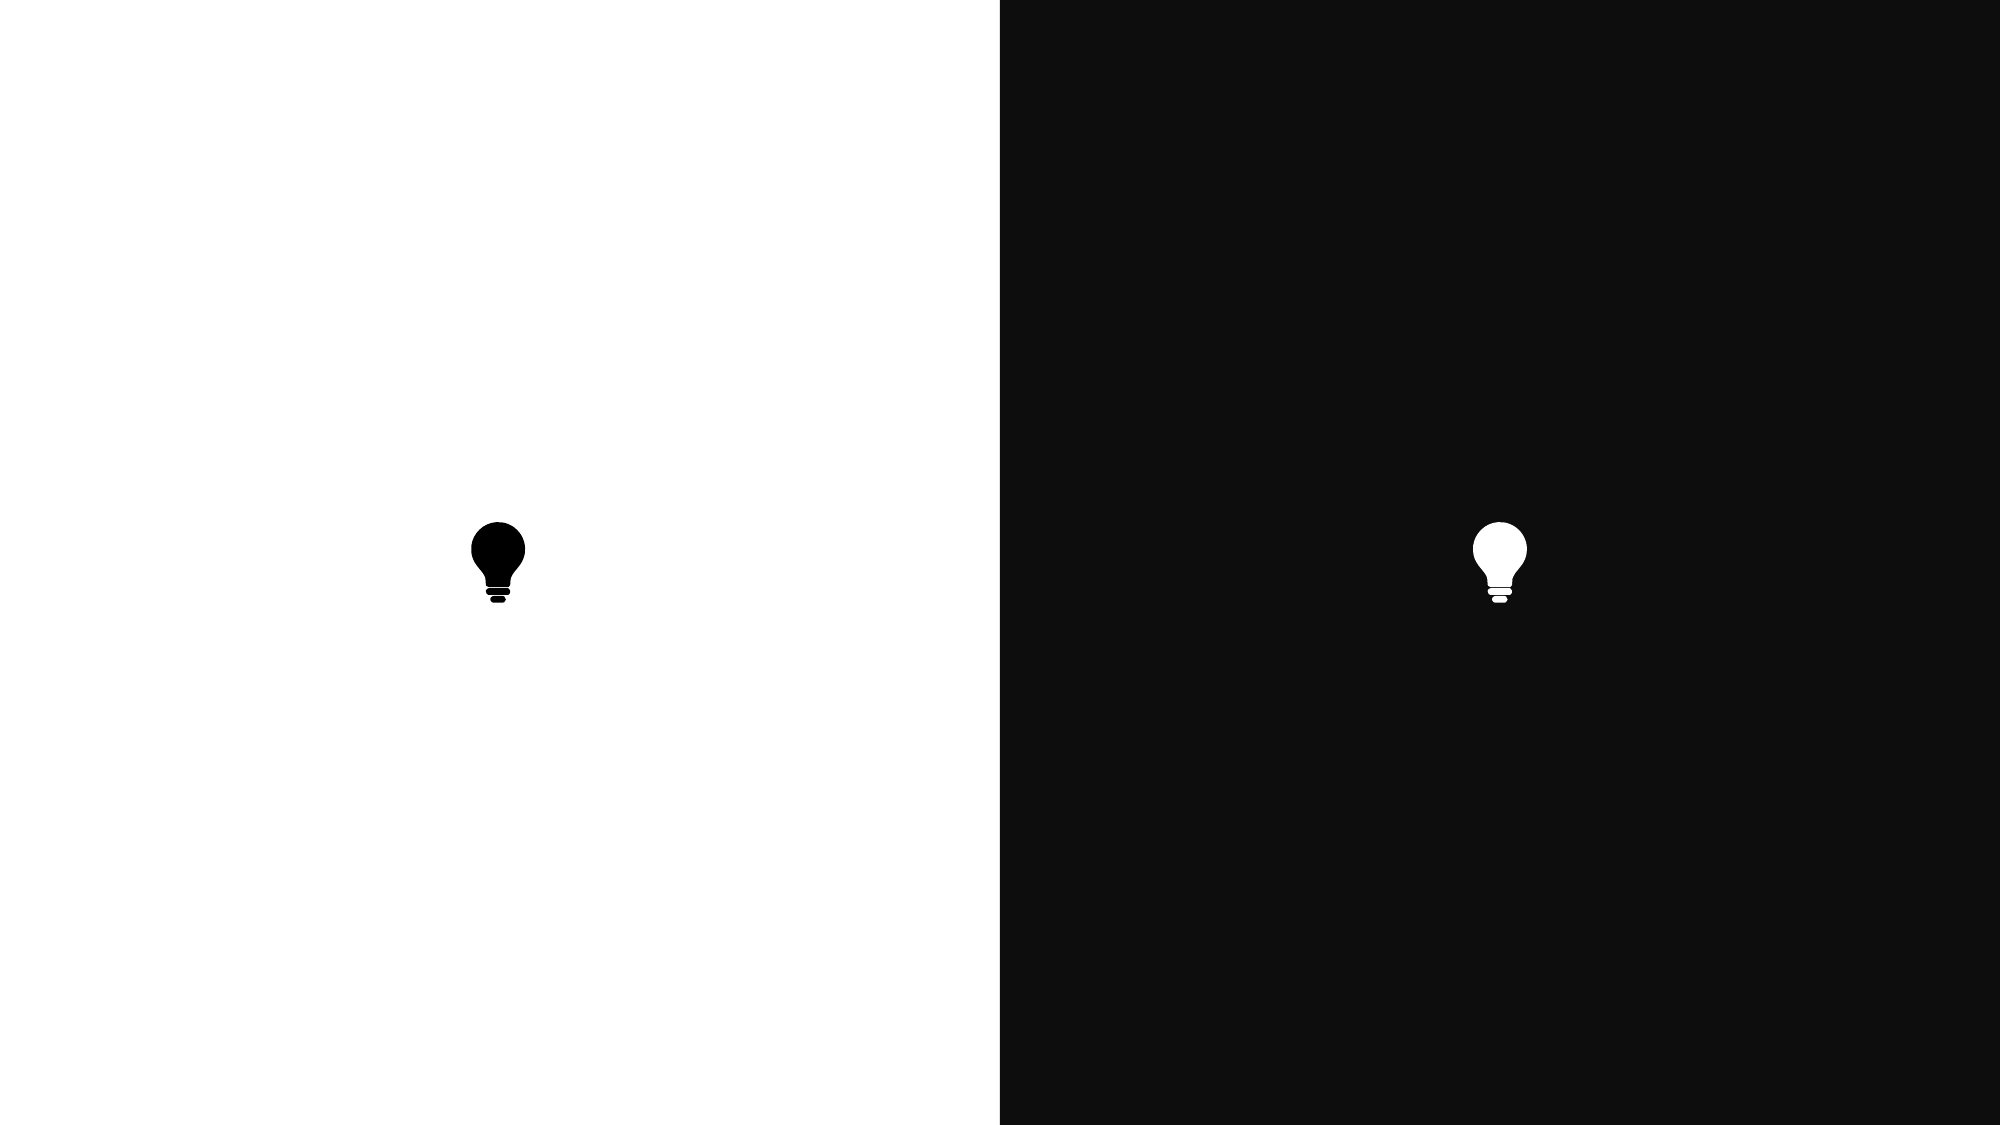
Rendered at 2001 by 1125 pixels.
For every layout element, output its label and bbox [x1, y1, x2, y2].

text_box [999, 0, 2000, 1125]
text_box [471, 522, 526, 603]
text_box [1473, 522, 1527, 603]
